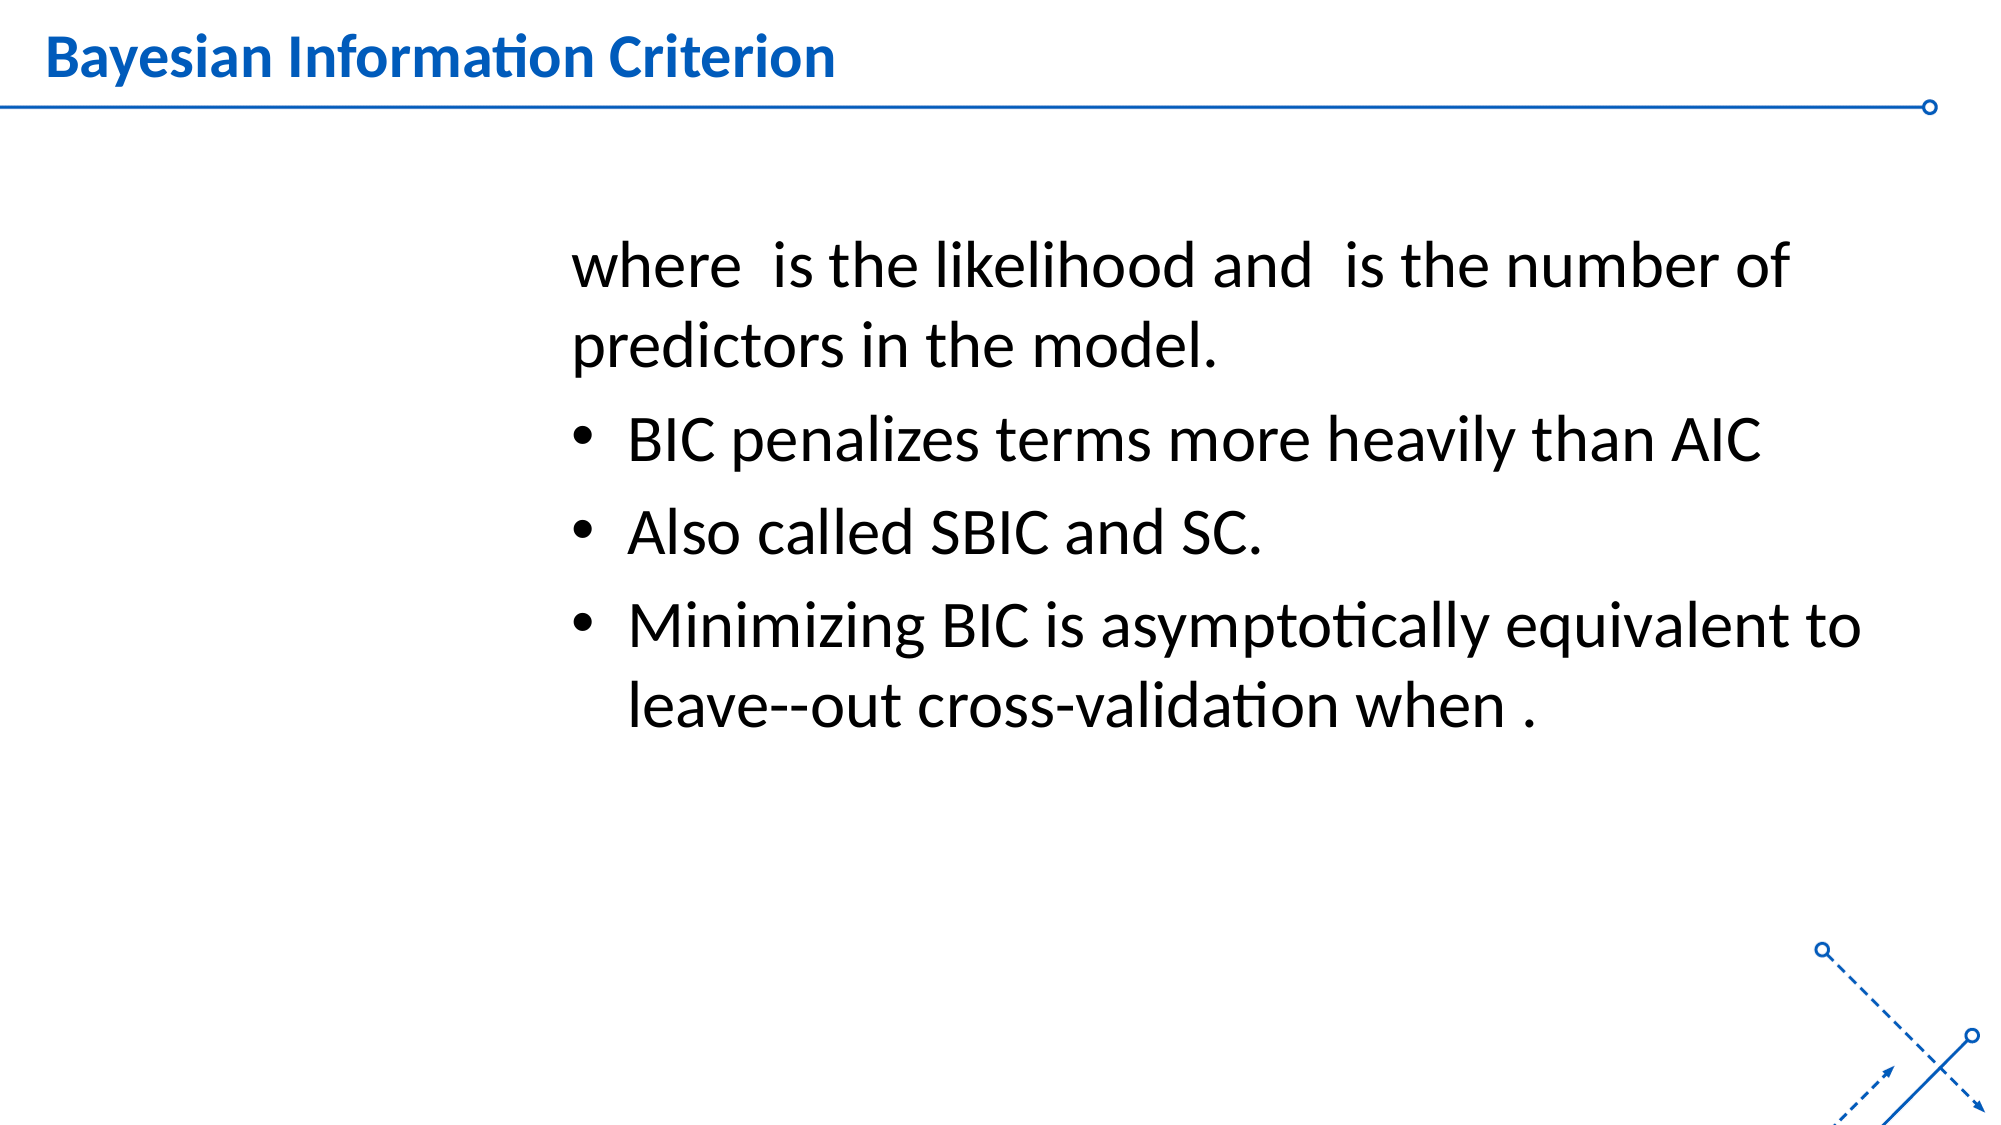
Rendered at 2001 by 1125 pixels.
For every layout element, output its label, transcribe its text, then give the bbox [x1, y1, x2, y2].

title Bayesian Information Criterion [30, 7, 1968, 98]
picture [0, 0, 2001, 1125]
